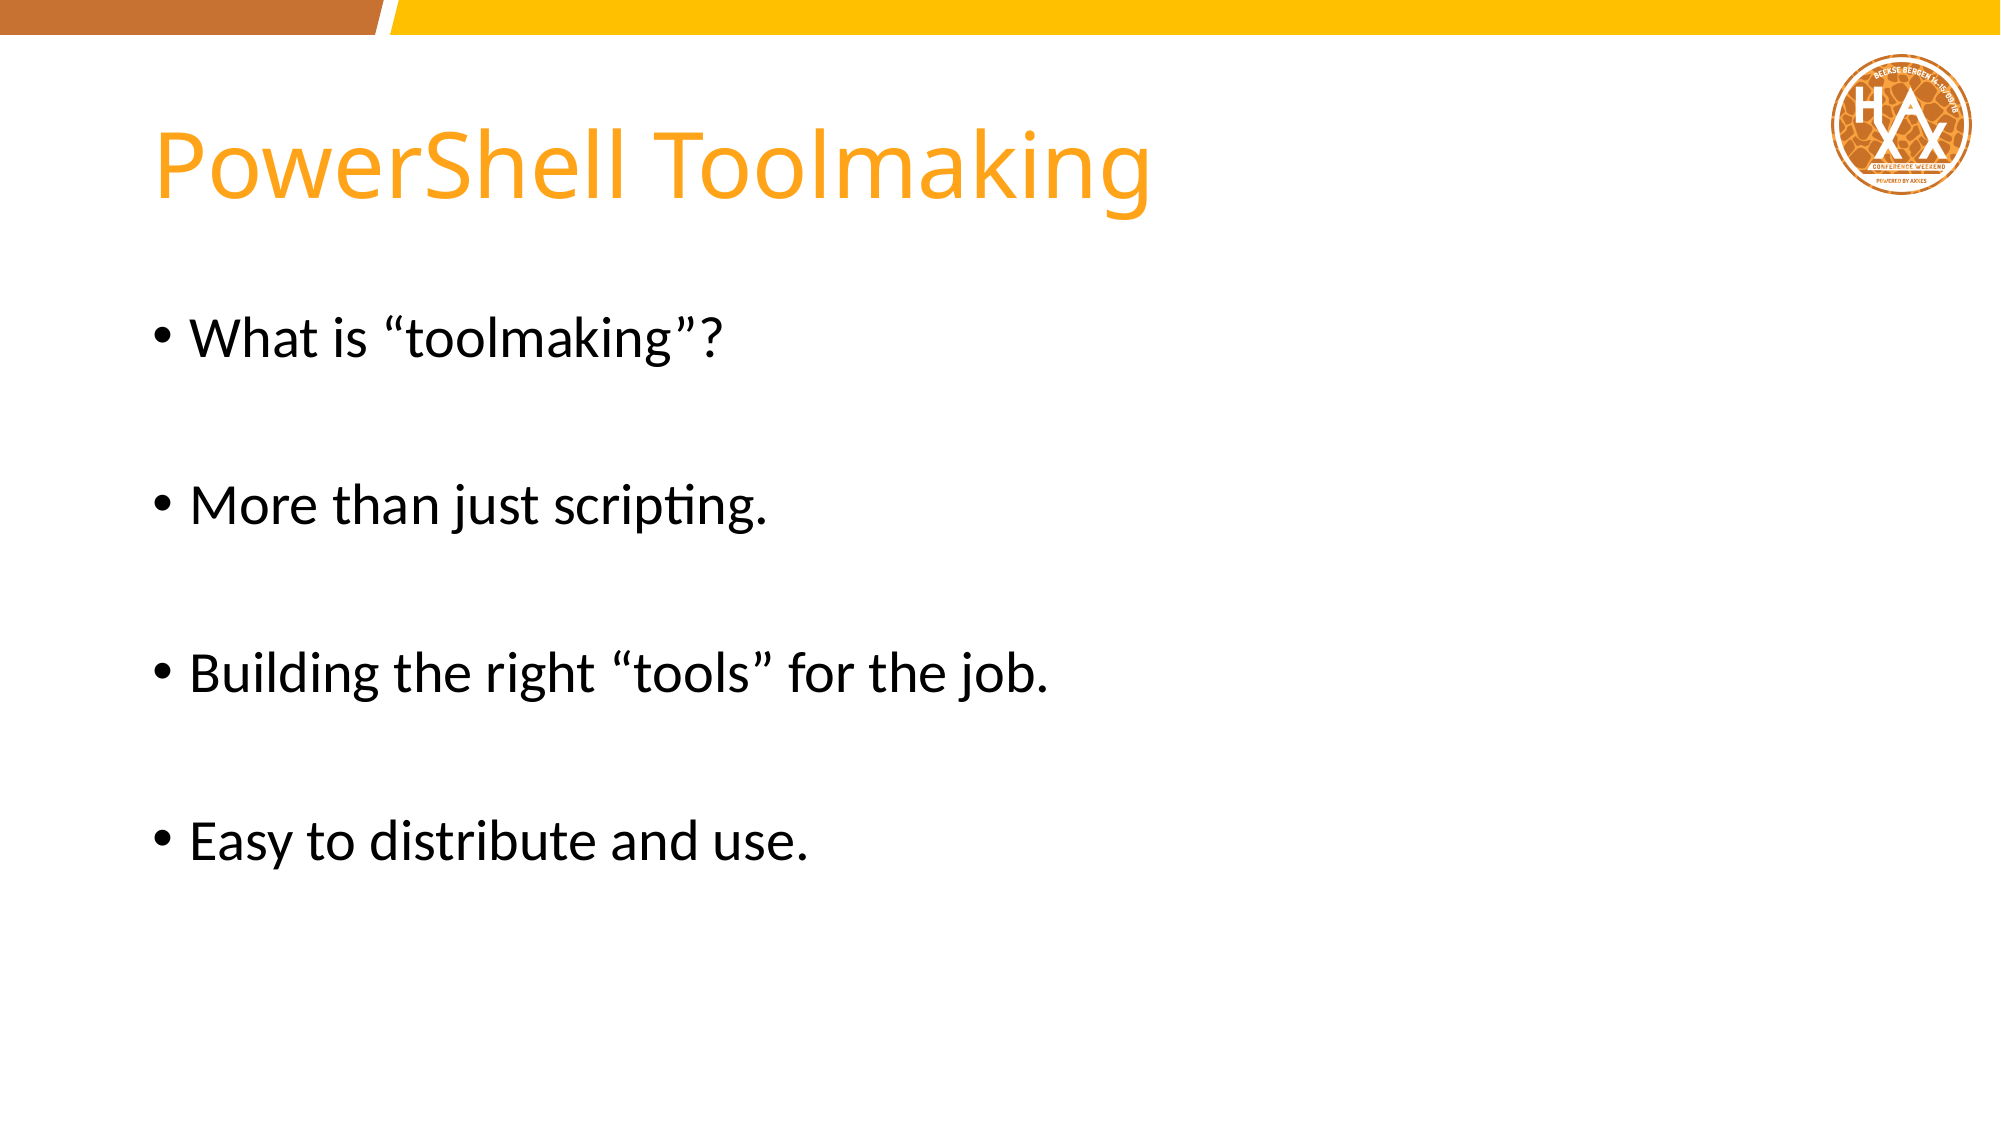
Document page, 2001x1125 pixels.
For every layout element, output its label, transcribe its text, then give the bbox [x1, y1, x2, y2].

list What is “toolmaking”? More than just scripting. Building the right “tools” for the job. Easy to distribute and use. [137, 299, 1863, 1014]
picture [1831, 54, 1972, 195]
title PowerShell Toolmaking [137, 59, 1863, 278]
